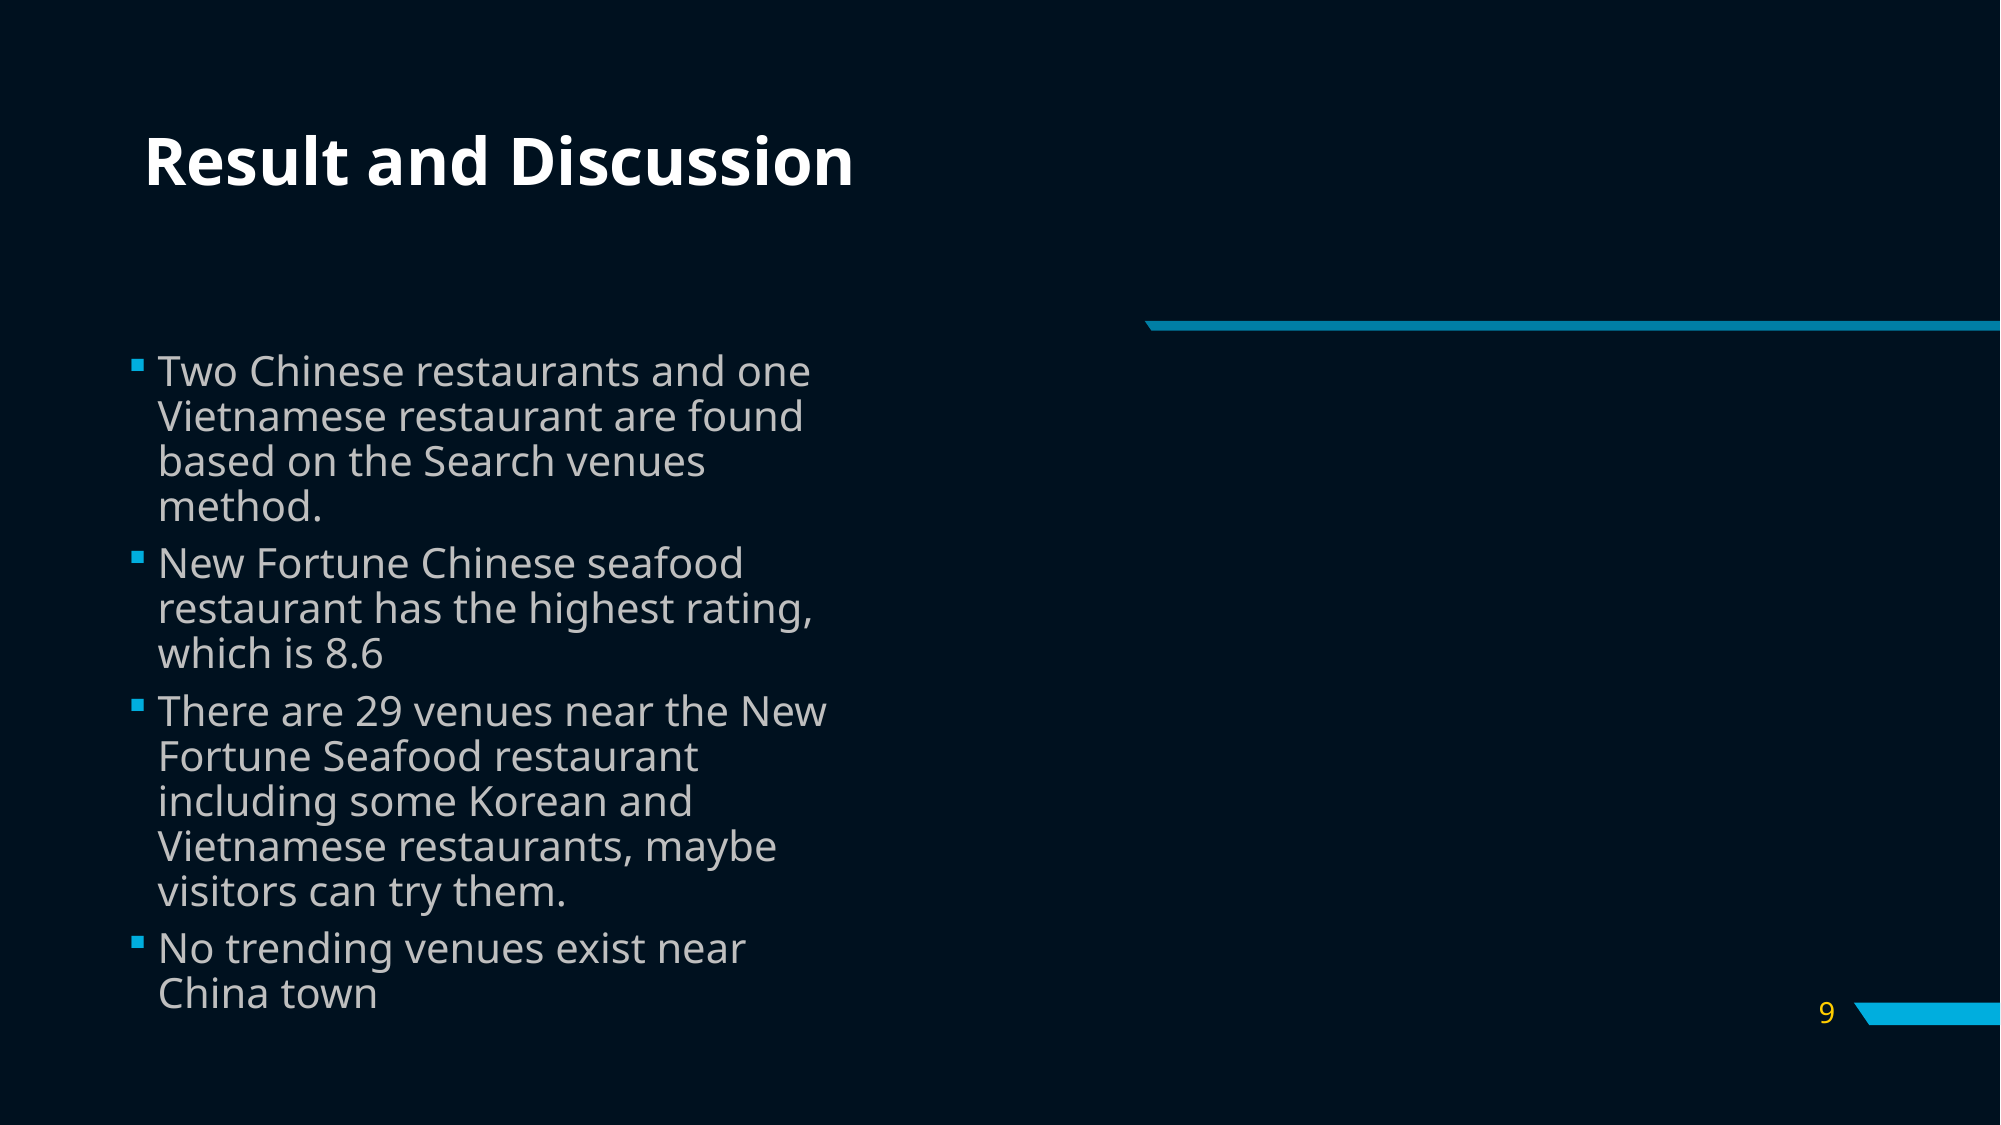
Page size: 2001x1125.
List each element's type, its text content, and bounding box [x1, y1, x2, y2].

list Two Chinese restaurants and one Vietnamese restaurant are found based on the Search venues method. New Fortune Chinese seafood restaurant has the highest rating, which is 8.6 There are 29 venues near the New Fortune Seafood restaurant including some Korean and Vietnamese restaurants, maybe visitors can try them. No trending venues exist near China town [128, 342, 854, 768]
title Result and Discussion [128, 99, 958, 229]
slide_number 9 [1760, 984, 1851, 1045]
